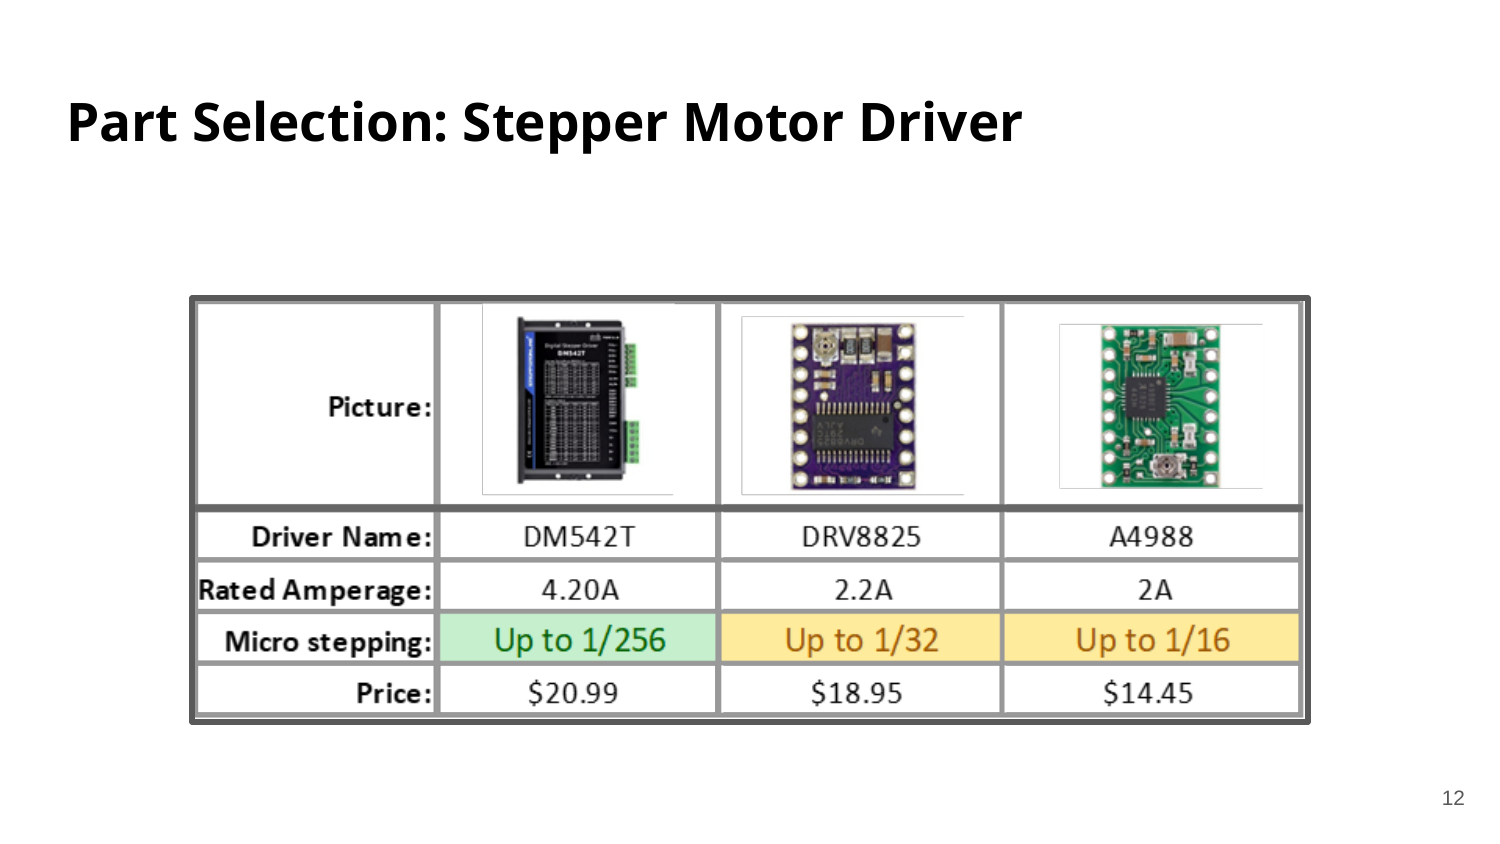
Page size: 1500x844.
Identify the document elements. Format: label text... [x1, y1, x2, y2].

title Part Selection: Stepper Motor Driver [51, 72, 1449, 167]
picture [195, 301, 1305, 719]
slide_number 12 [1389, 764, 1480, 830]
